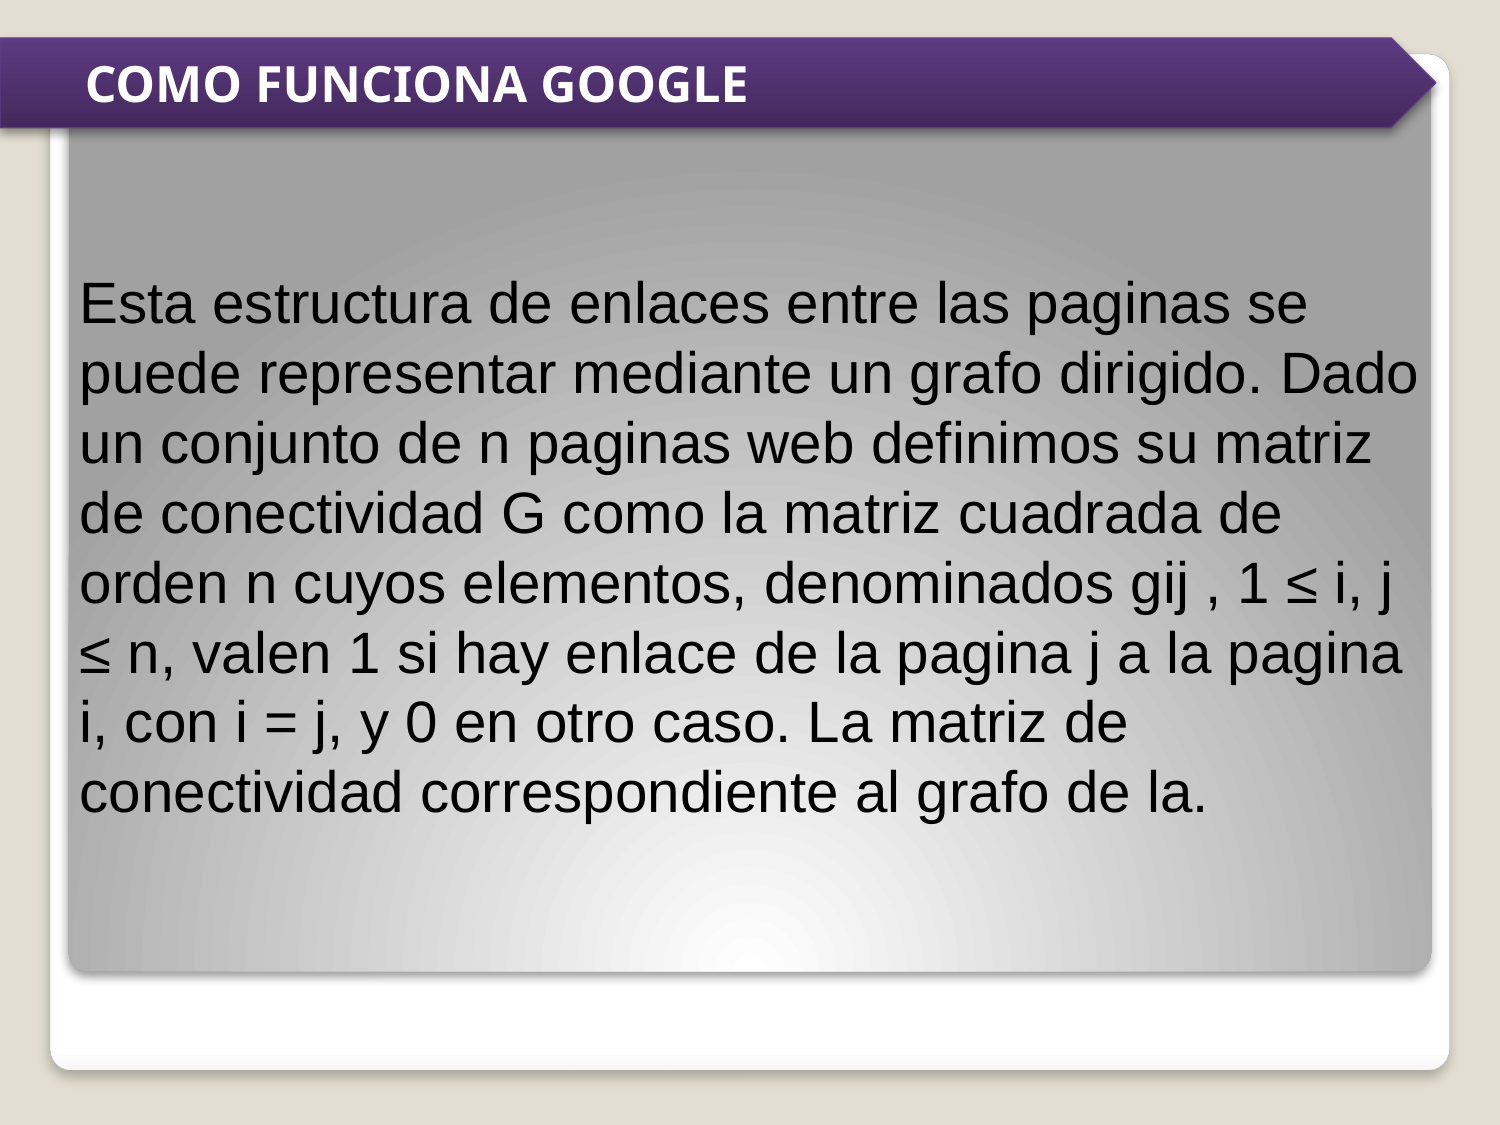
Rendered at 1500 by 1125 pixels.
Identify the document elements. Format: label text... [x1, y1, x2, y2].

list Esta estructura de enlaces entre las paginas se puede representar mediante un grafo dirigido. Dado un conjunto de n paginas web definimos su matriz de conectividad G como la matriz cuadrada de orden n cuyos elementos, denominados gij , 1 ≤ i, j ≤ n, valen 1 si hay enlace de la pagina j a la pagina i, con i = j, y 0 en otro caso. La matriz de conectividad correspondiente al grafo de la. [49, 250, 1445, 1001]
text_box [0, 37, 1471, 128]
